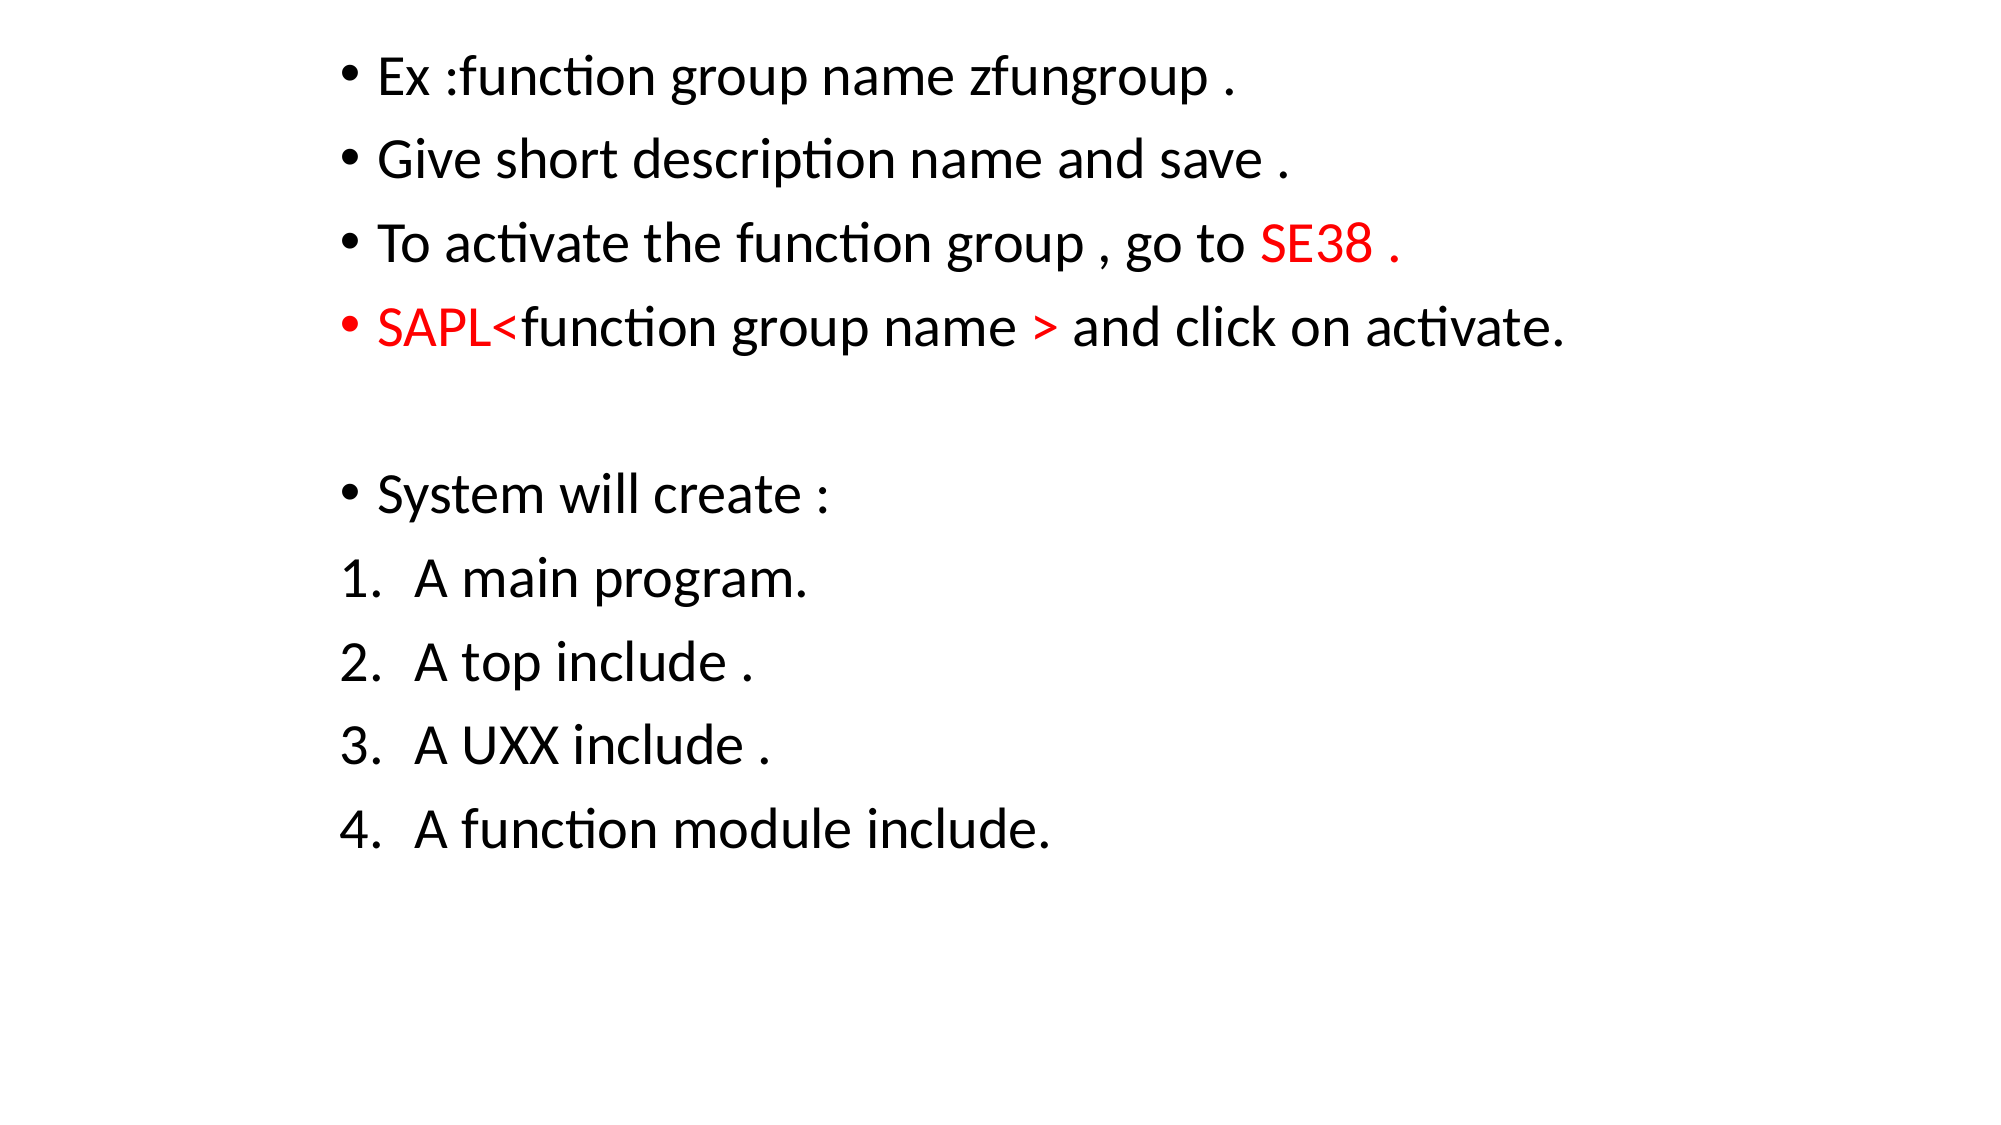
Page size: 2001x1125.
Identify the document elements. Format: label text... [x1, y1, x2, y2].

list Ex :function group name zfungroup . Give short description name and save . To activate the function group , go to SE38 . SAPL<function group name > and click on activate. System will create : A main program. A top include . A UXX include . A function module include. [324, 37, 1675, 1005]
